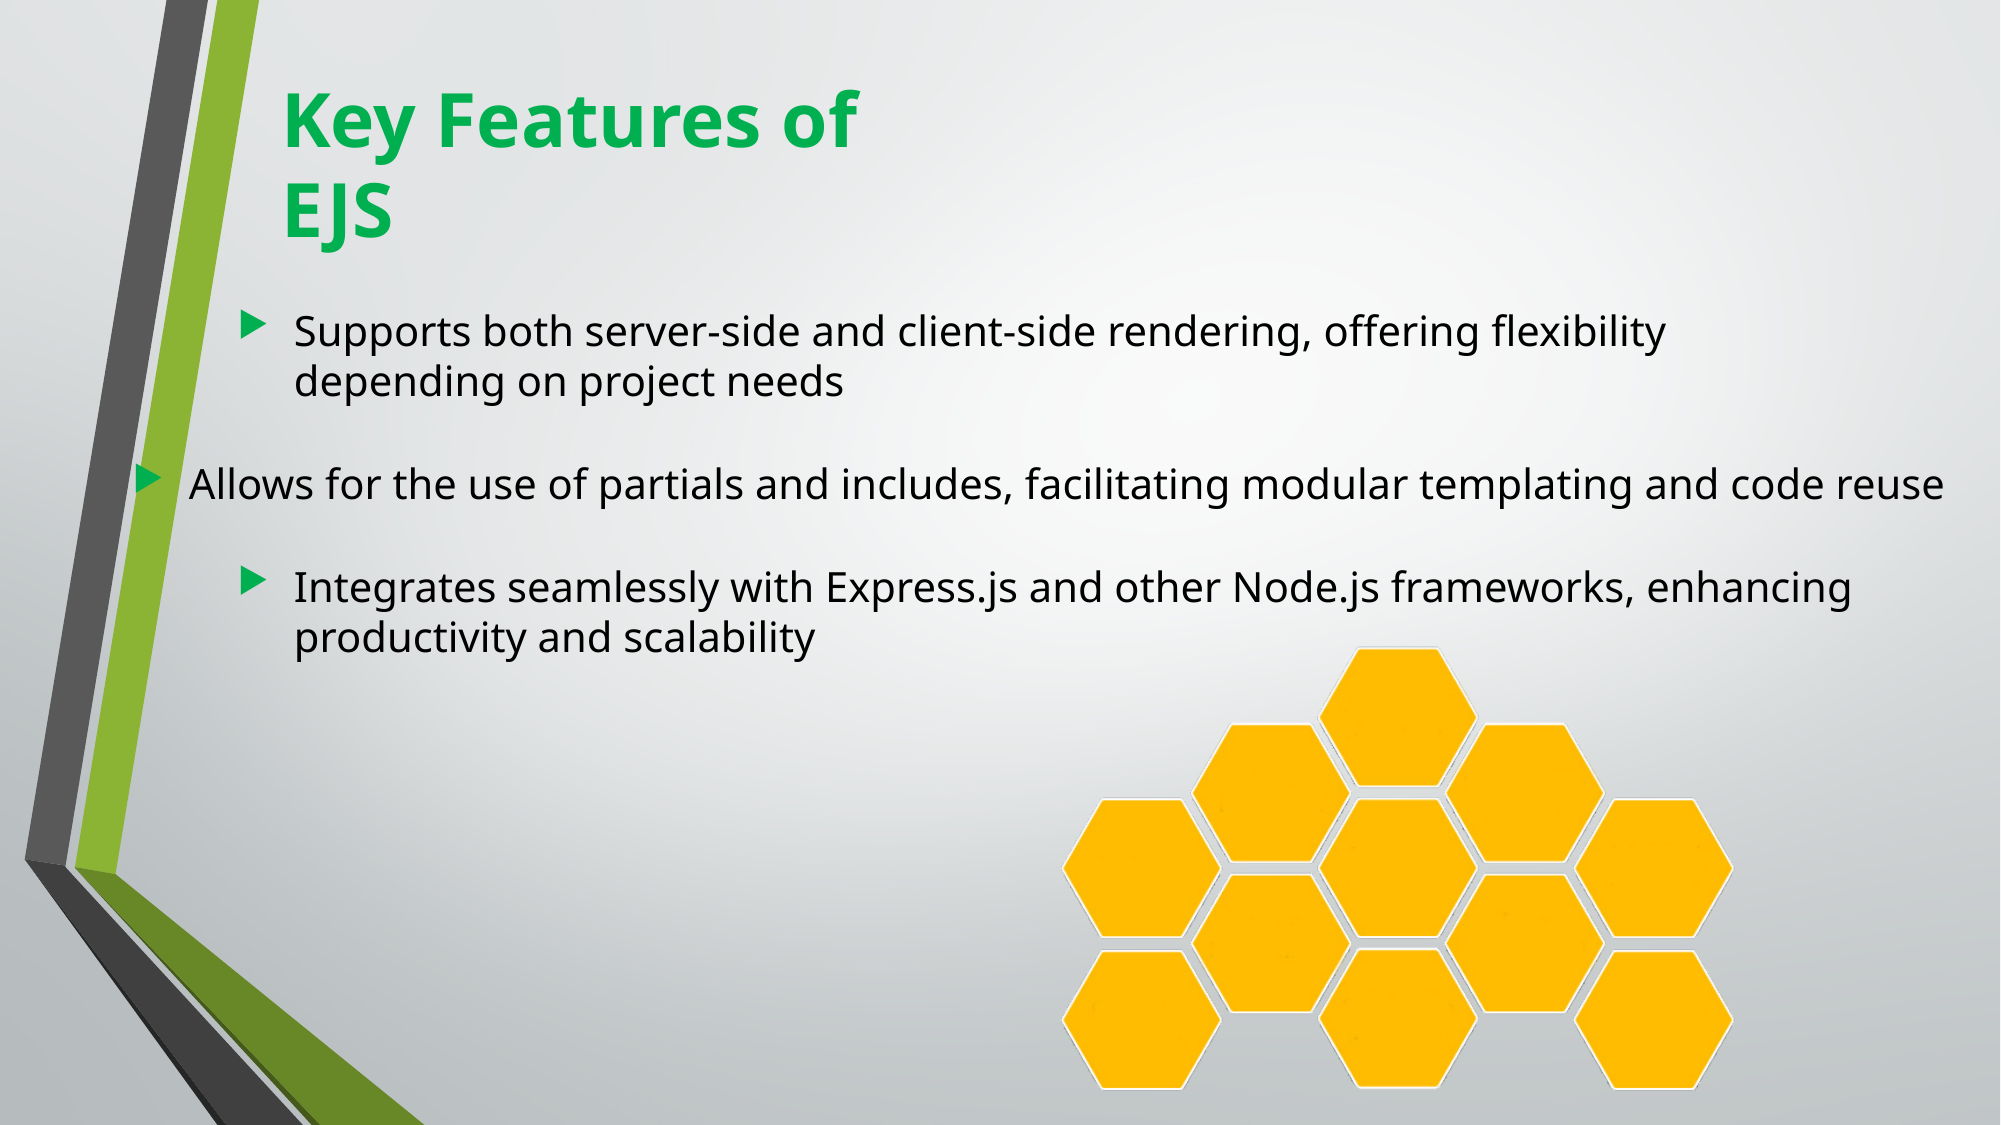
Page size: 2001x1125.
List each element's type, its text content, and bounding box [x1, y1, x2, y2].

text_box Allows for the use of partials and includes, facilitating modular templating and code reuse [117, 450, 1961, 515]
text_box Integrates seamlessly with Express.js and other Node.js frameworks, enhancing productivity and scalability [222, 552, 1886, 668]
title Key Features of EJS [266, 115, 948, 211]
picture [1053, 638, 1750, 1103]
text_box Supports both server-side and client-side rendering, offering flexibility depending on project needs [222, 296, 1886, 412]
